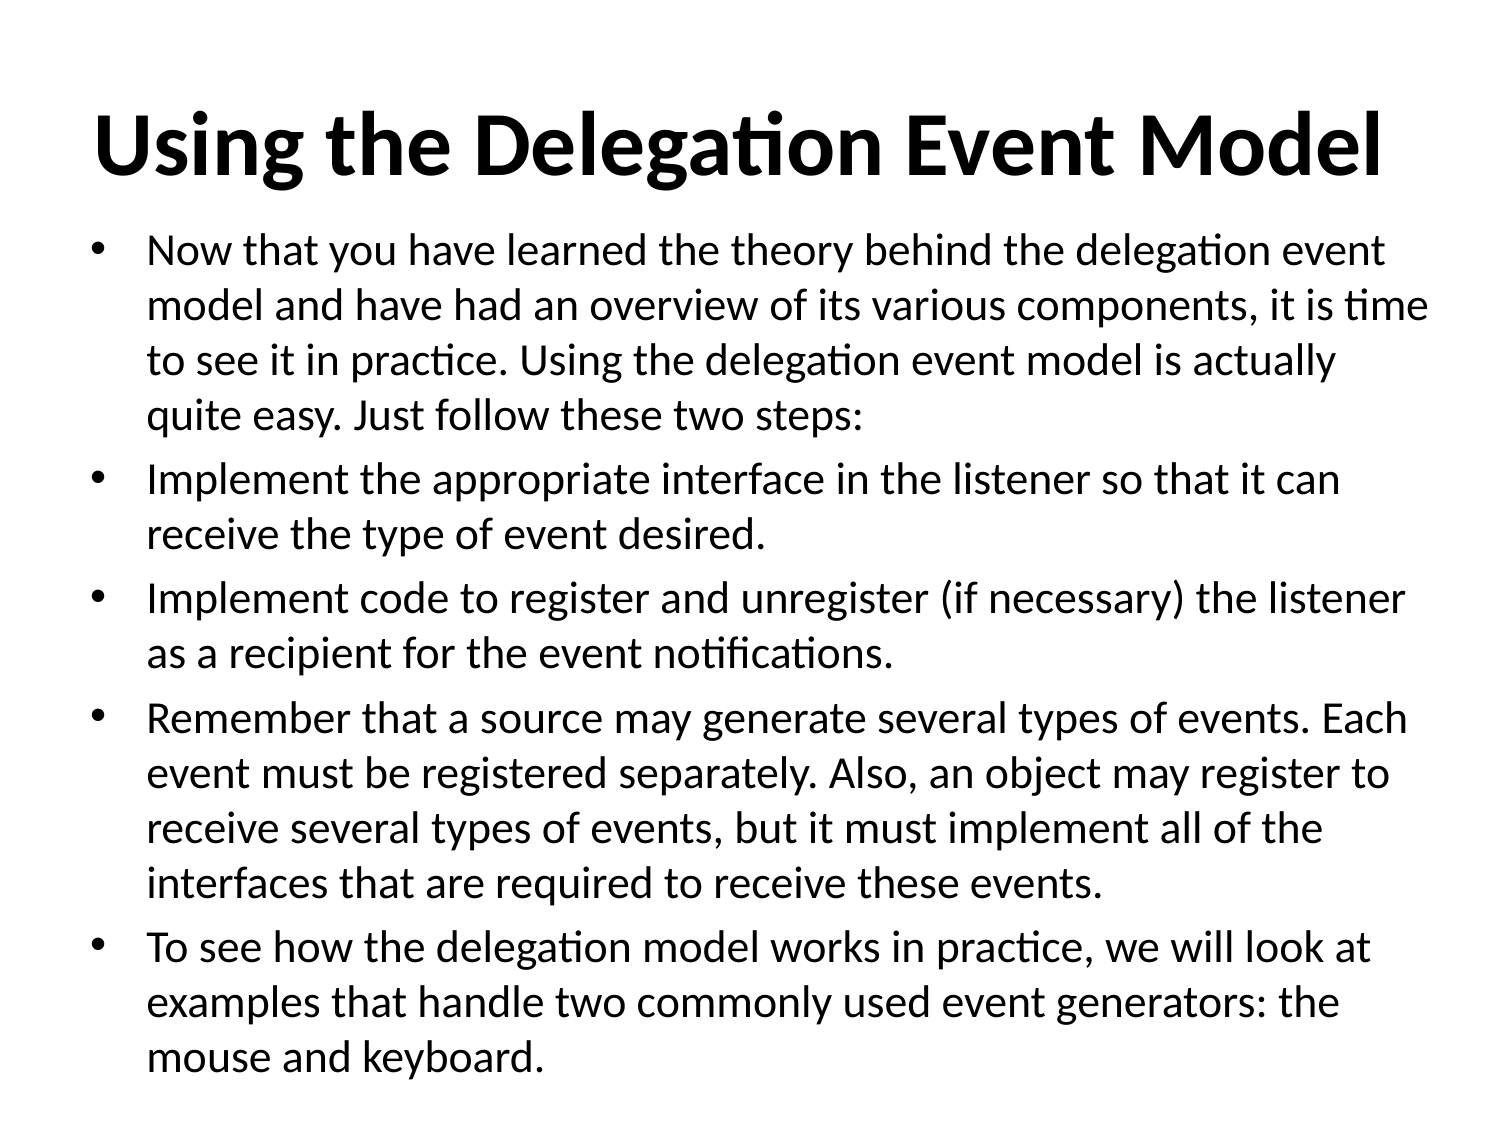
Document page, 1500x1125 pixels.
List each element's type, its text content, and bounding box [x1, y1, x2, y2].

list Now that you have learned the theory behind the delegation event model and have had an overview of its various components, it is time to see it in practice. Using the delegation event model is actually quite easy. Just follow these two steps: Implement the appropriate interface in the listener so that it can receive the type of event desired. Implement code to register and unregister (if necessary) the listener as a recipient for the event notifications. Remember that a source may generate several types of events. Each event must be registered separately. Also, an object may register to receive several types of events, but it must implement all of the interfaces that are required to receive these events. To see how the delegation model works in practice, we will look at examples that handle two commonly used event generators: the mouse and keyboard. [75, 212, 1450, 1088]
title Using the Delegation Event Model [75, 45, 1425, 212]
